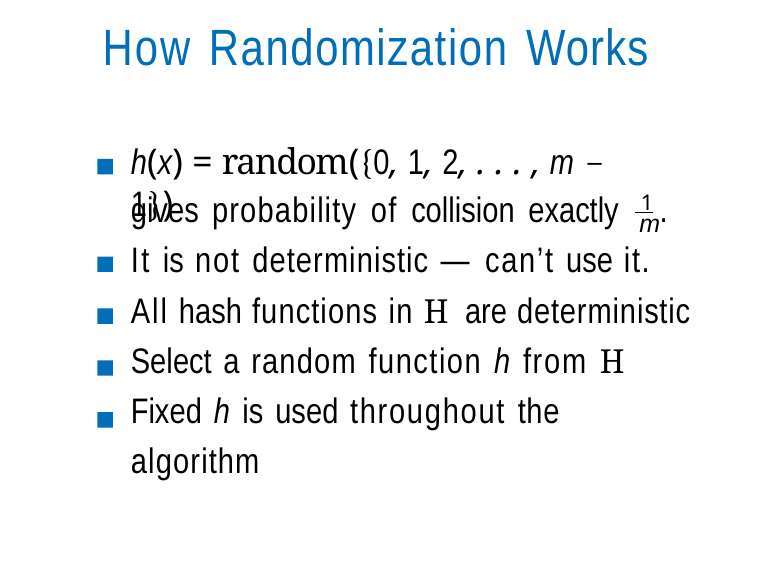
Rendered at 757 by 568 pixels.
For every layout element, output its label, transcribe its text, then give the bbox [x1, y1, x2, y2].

text_box [97, 158, 113, 175]
text_box gives probability of collision exactly 1 . [124, 182, 677, 230]
text_box h(x) = random({0, 1, 2, . . . , m − 1}) [128, 136, 660, 182]
text_box [97, 308, 113, 324]
text_box [97, 256, 113, 272]
title How Randomization Works [33, 12, 724, 110]
text_box m It is not deterministic — can’t use it. All hash functions in H are deterministic Select a random function h from H Fixed h is used throughout the algorithm [128, 205, 699, 481]
text_box [97, 412, 113, 428]
text_box [97, 360, 113, 376]
